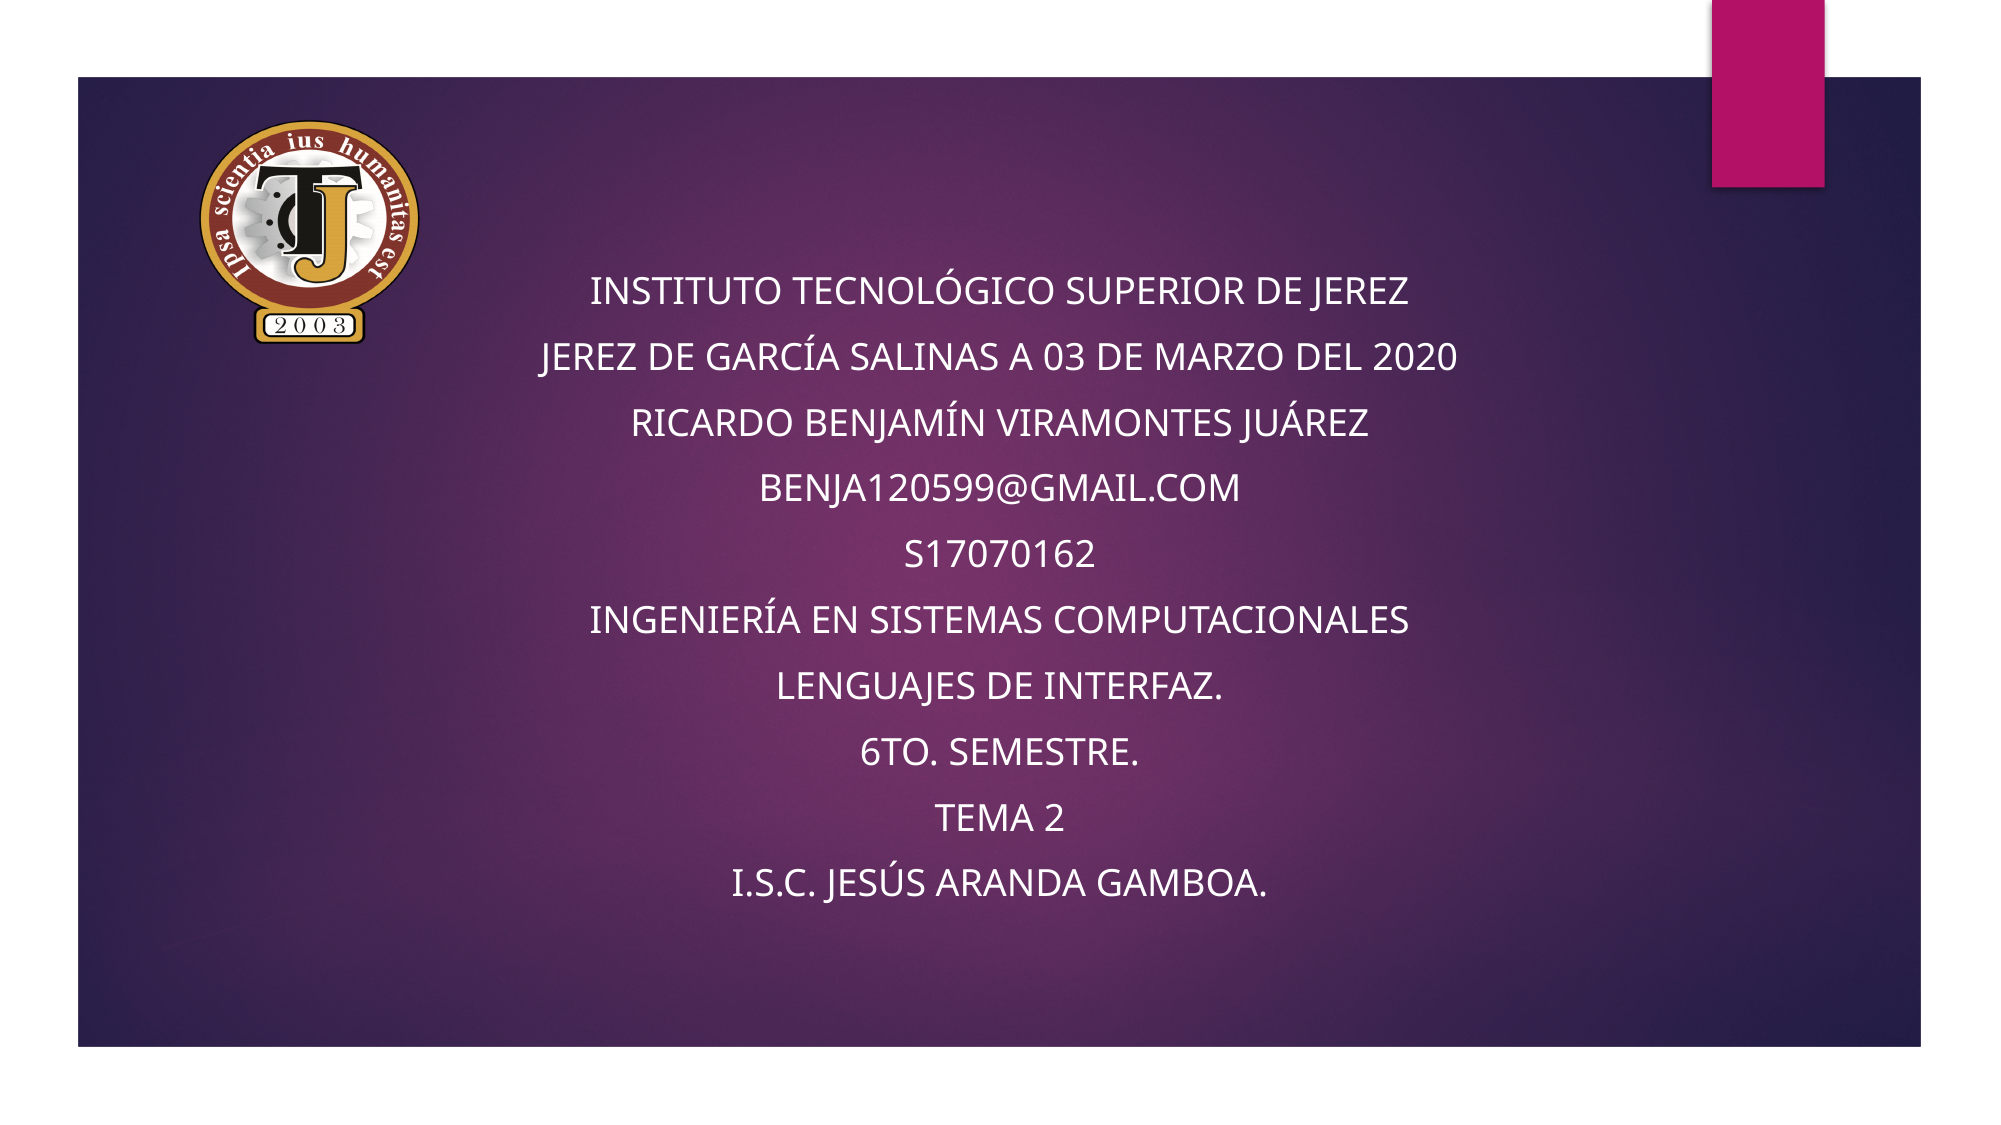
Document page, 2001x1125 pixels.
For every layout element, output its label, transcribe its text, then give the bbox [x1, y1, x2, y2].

picture [197, 118, 421, 344]
subtitle Instituto Tecnológico Superior de Jerez Jerez de García Salinas a 03 de marzo del 2020 Ricardo Benjamín Viramontes Juárez benja120599@gmail.com S17070162 INGENIERÍA EN SISTEMAS COMPUTACIONALES Lenguajes de Interfaz. 6to. SEMESTRE. Tema 2 I.S.C. Jesús Aranda Gamboa. [276, 259, 1724, 1007]
